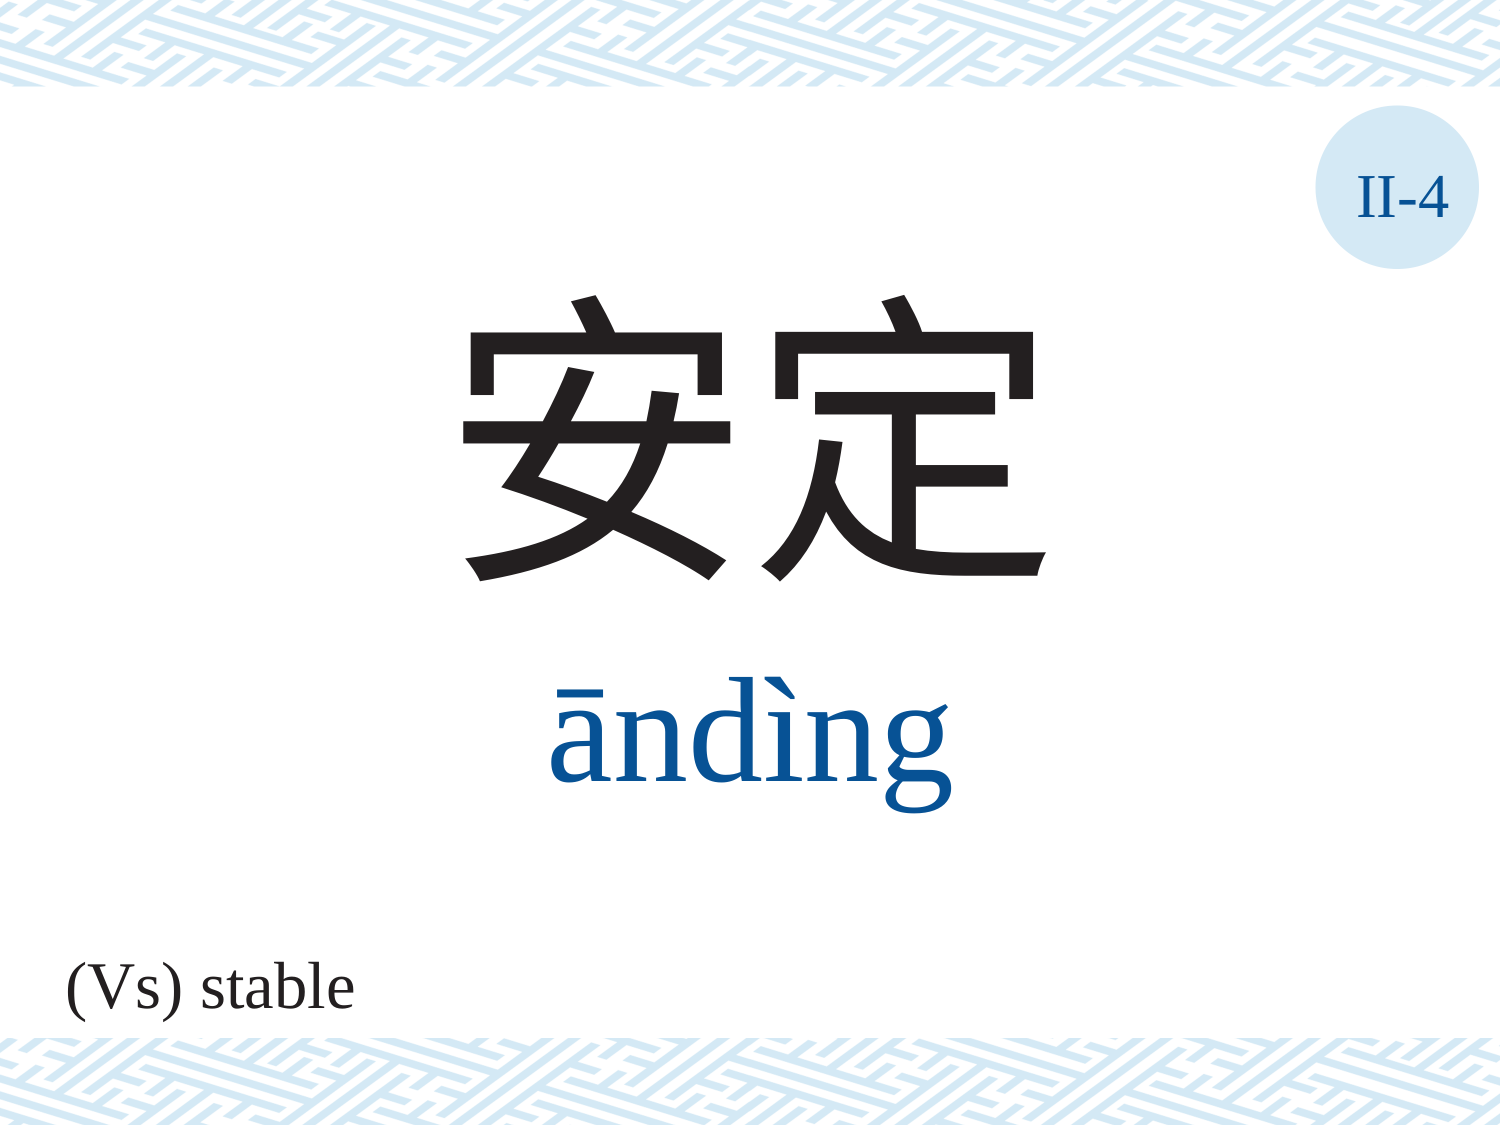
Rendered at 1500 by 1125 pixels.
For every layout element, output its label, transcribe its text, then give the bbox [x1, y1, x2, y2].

text_box (Vs) stable [62, 942, 358, 1023]
text_box II-4 安定 āndìng [439, 154, 1451, 812]
picture [0, 0, 1500, 1125]
